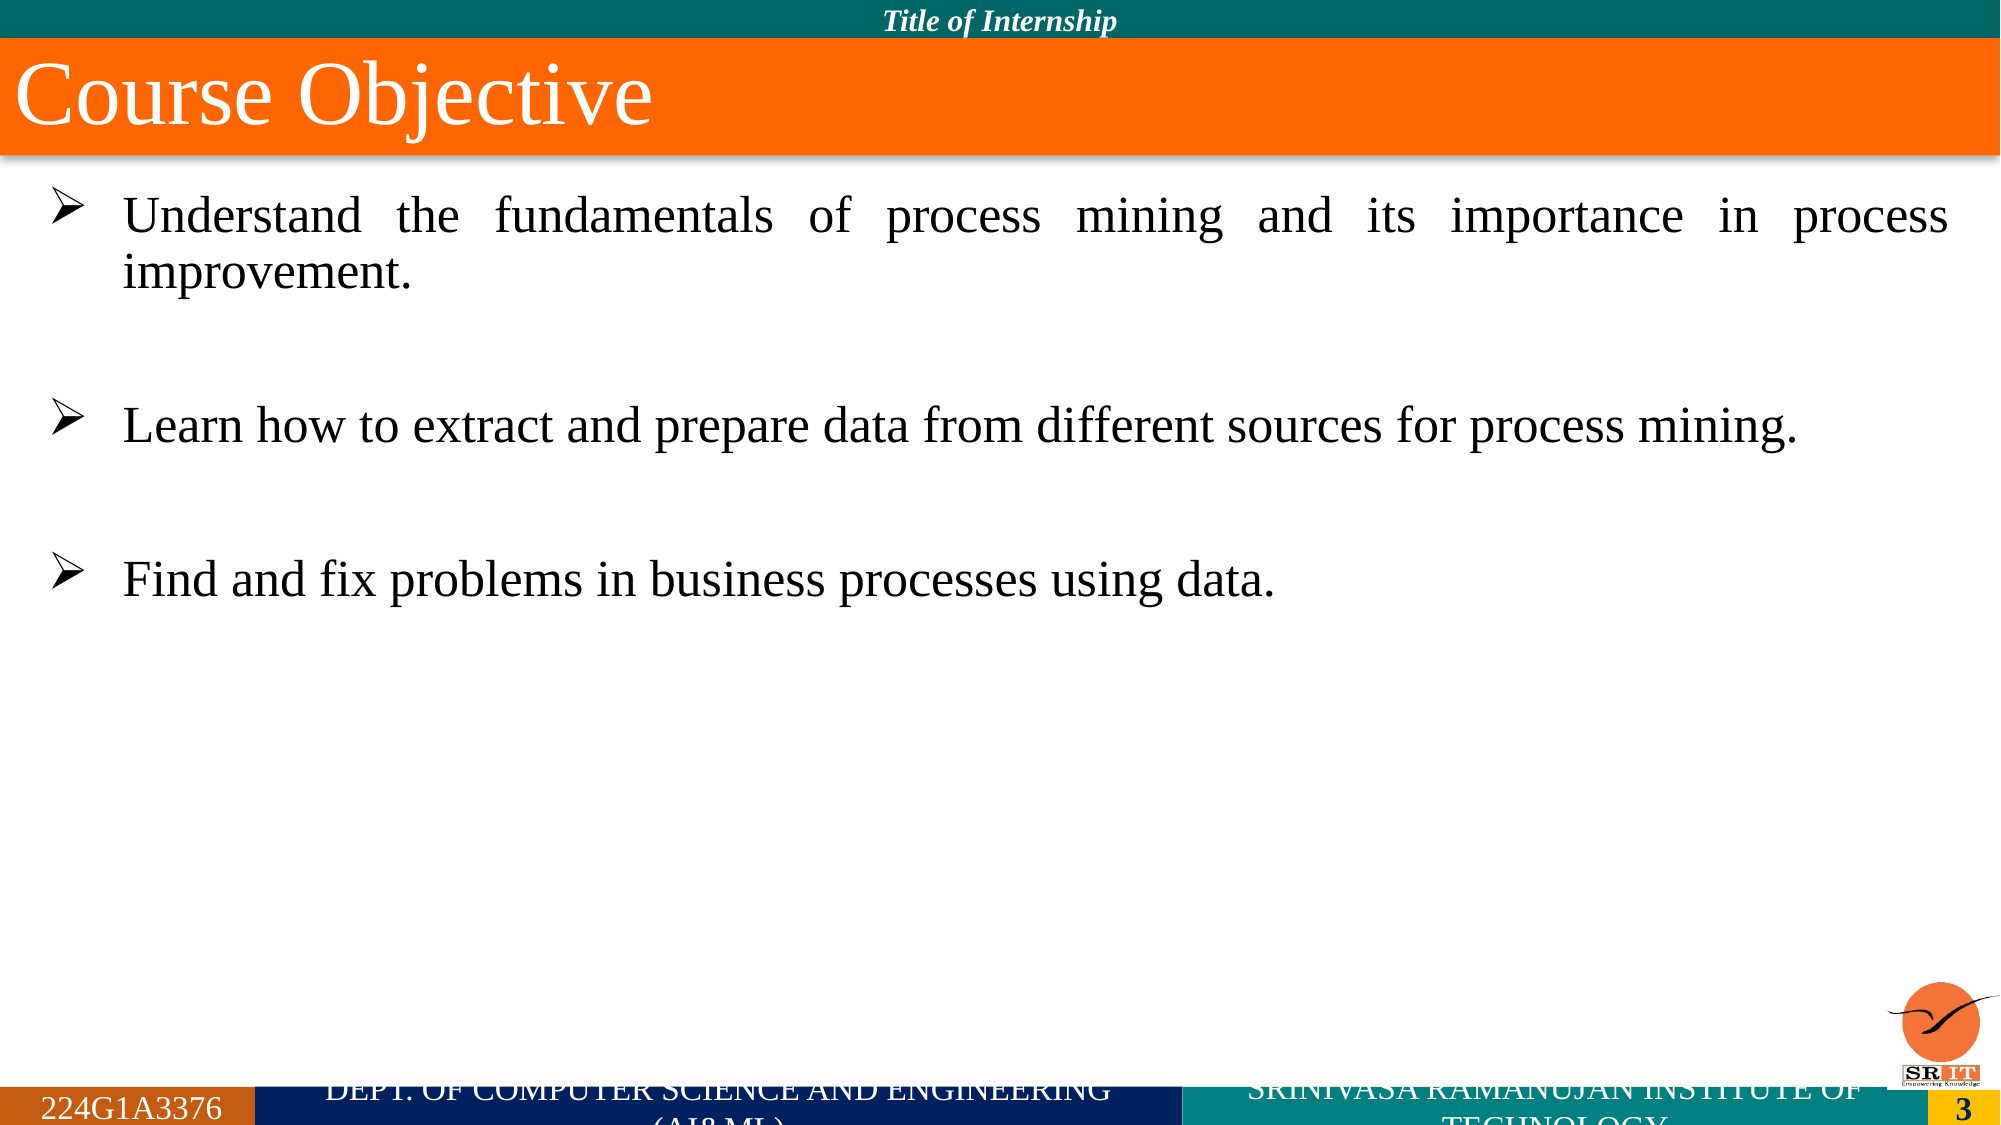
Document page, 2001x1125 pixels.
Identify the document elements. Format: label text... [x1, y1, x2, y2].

list Understand the fundamentals of process mining and its importance in process improvement. Learn how to extract and prepare data from different sources for process mining. Find and fix problems in business processes using data. [32, 179, 1965, 1065]
title Course Objective [0, 38, 2000, 156]
picture [1887, 977, 2000, 1090]
